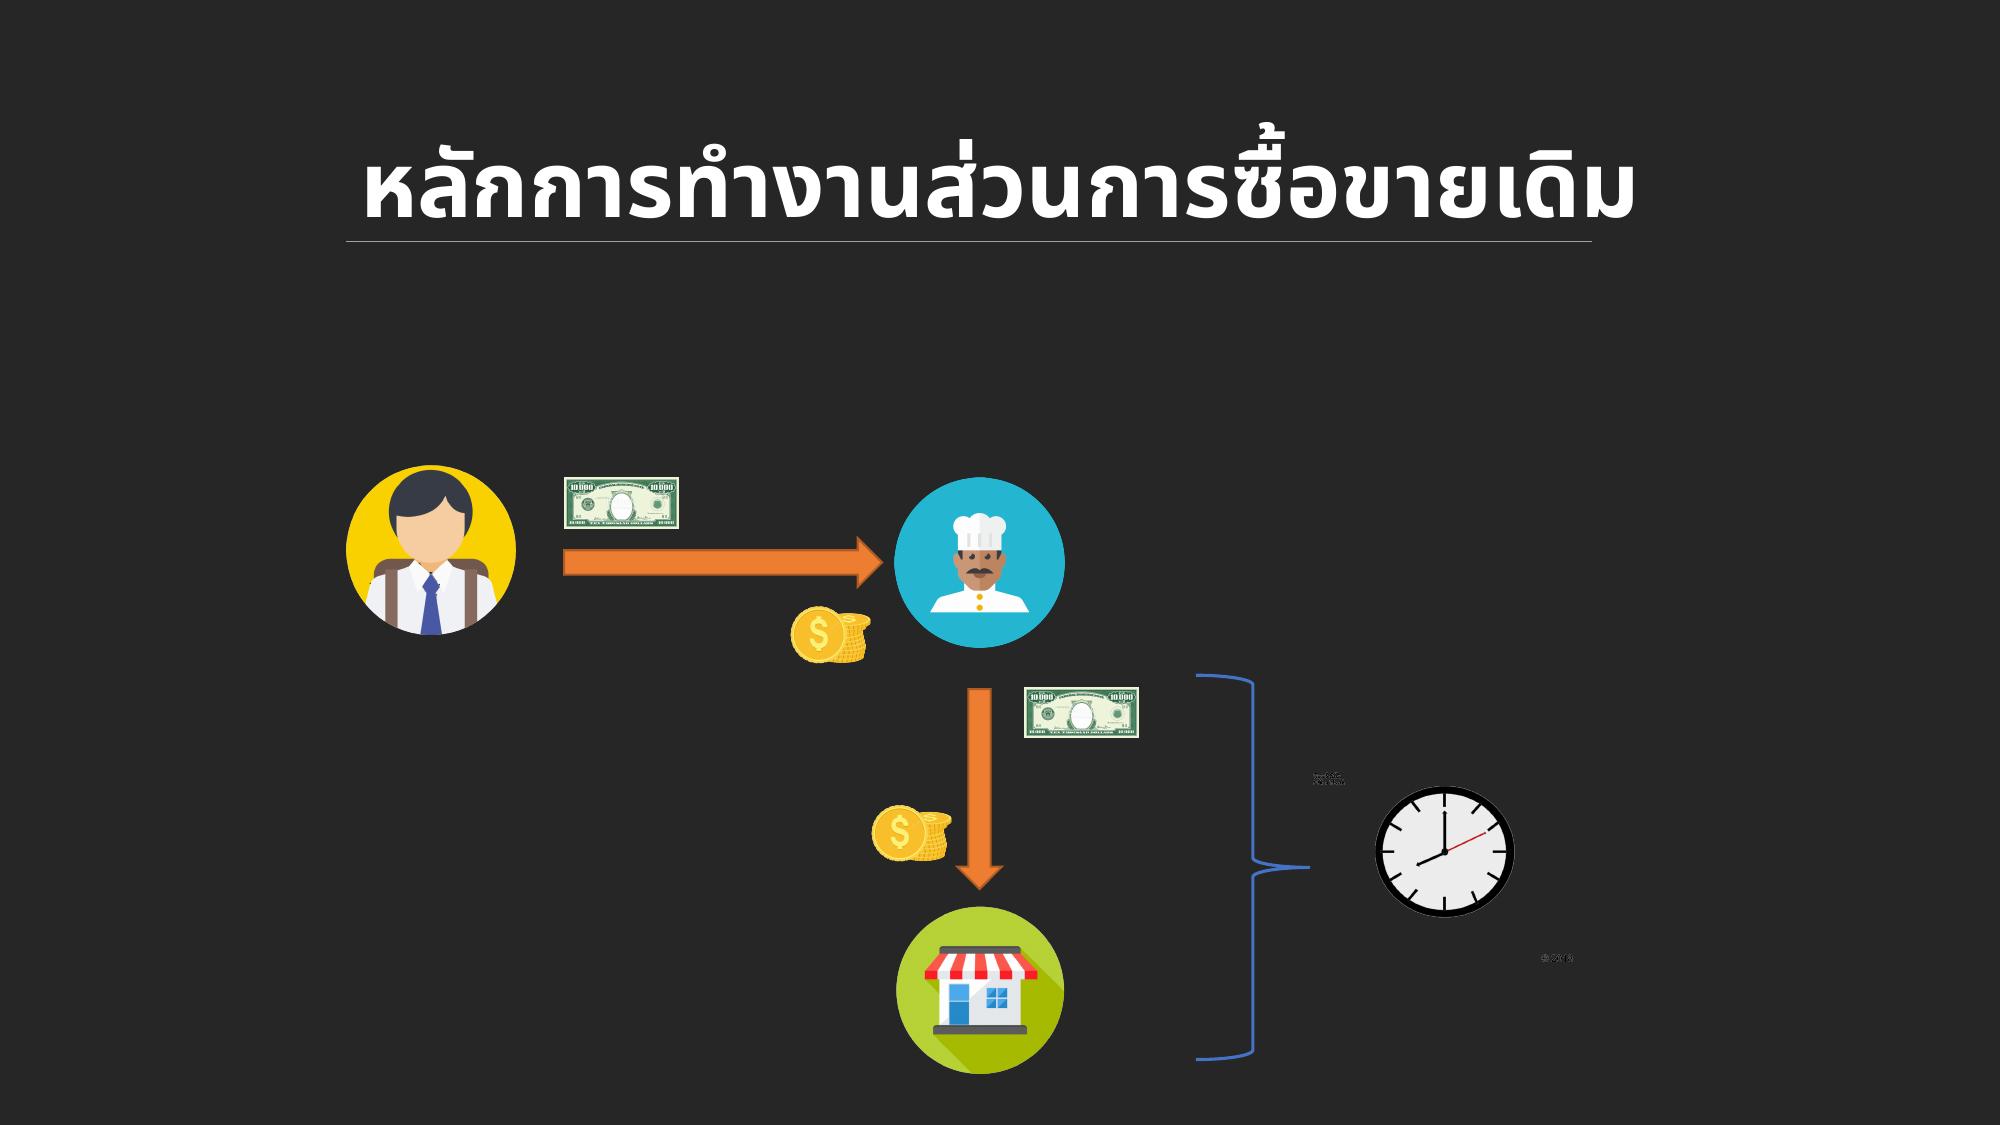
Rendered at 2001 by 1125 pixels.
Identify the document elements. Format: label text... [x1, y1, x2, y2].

picture [866, 783, 957, 874]
text_box [563, 535, 884, 584]
picture [346, 235, 1592, 251]
picture [1023, 687, 1139, 738]
text_box [957, 688, 1005, 888]
text_box [1195, 673, 1309, 1062]
picture [877, 888, 1082, 1089]
picture [785, 584, 876, 676]
picture [346, 465, 516, 636]
title หลักการทำงานส่วนการซื้อขายเดิม [137, 78, 1863, 297]
picture [894, 477, 1065, 648]
picture [1309, 769, 1577, 965]
picture [564, 477, 679, 529]
